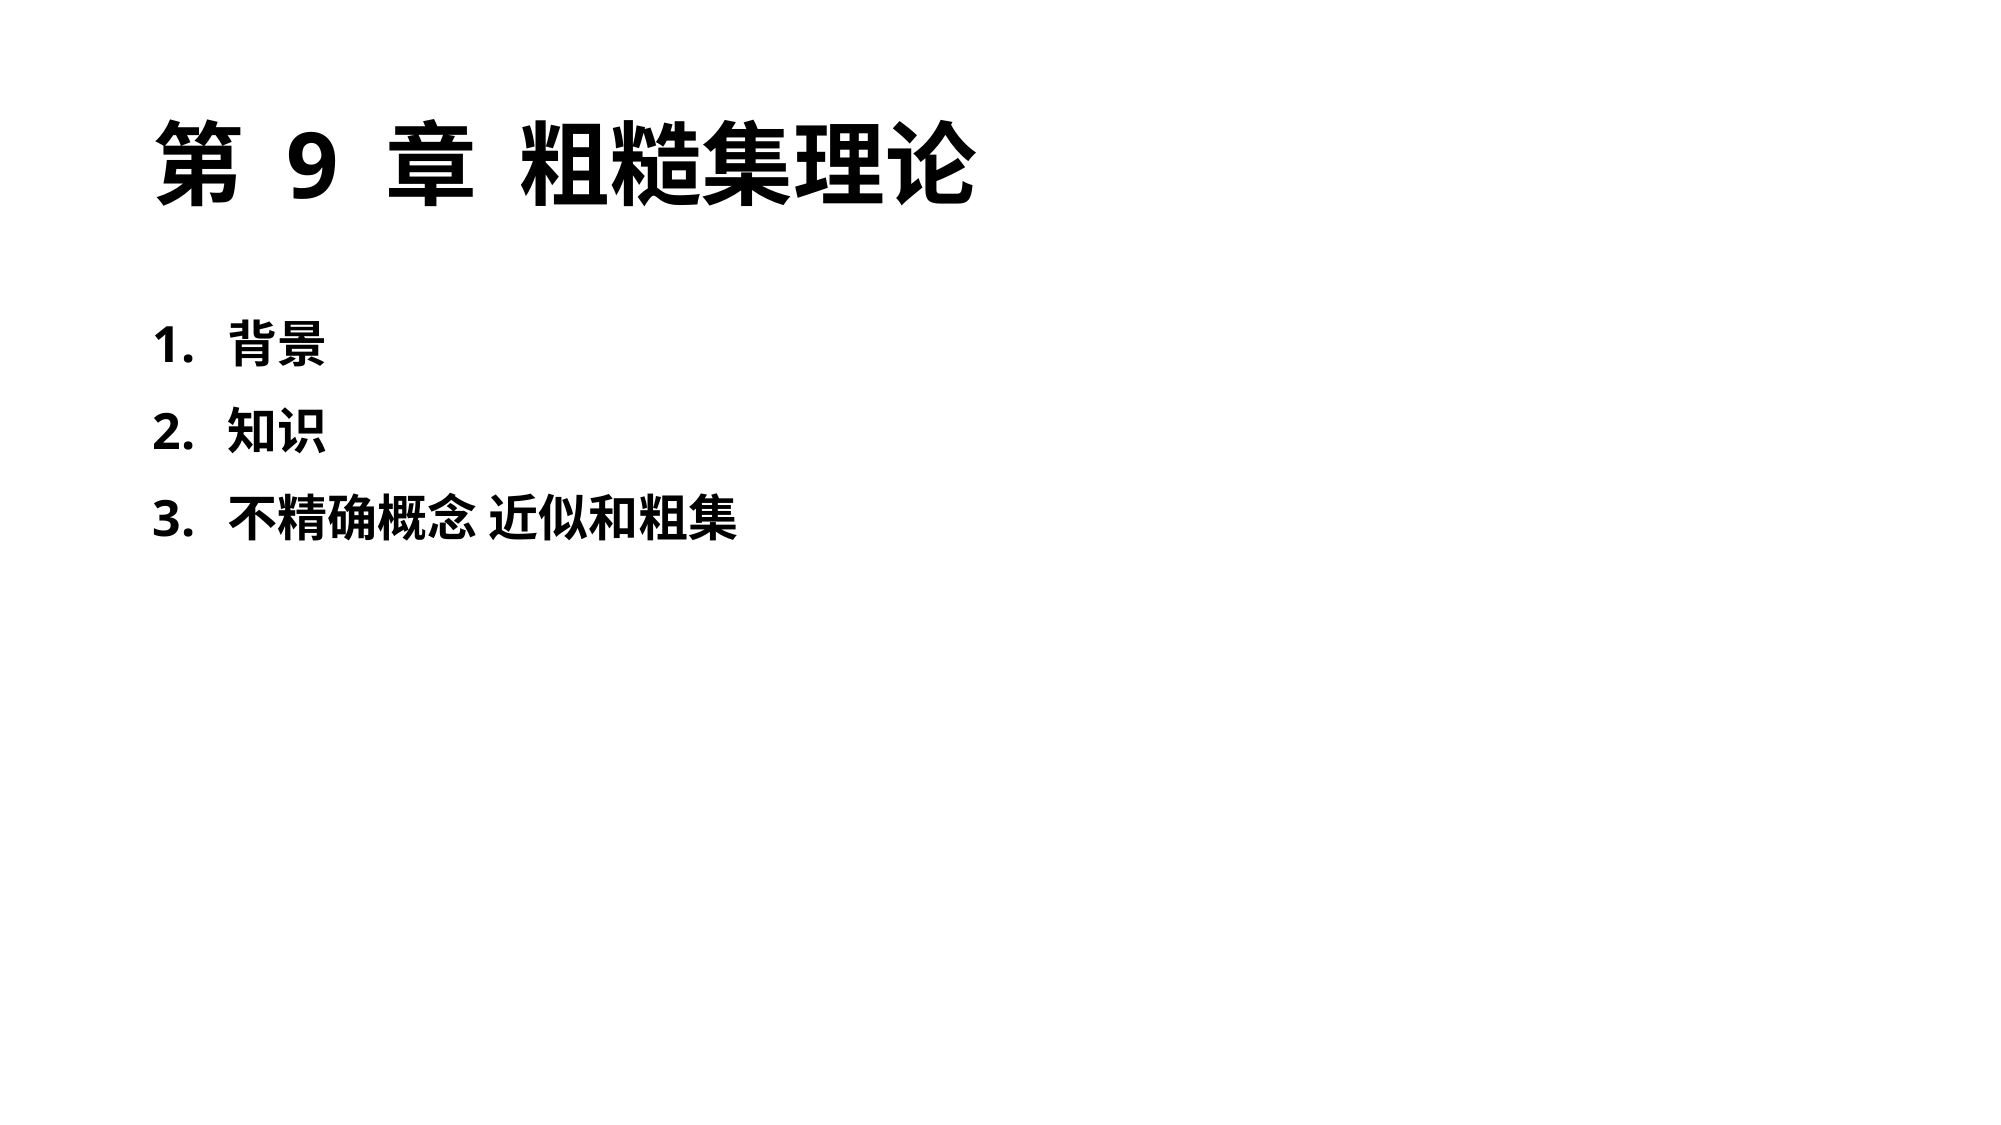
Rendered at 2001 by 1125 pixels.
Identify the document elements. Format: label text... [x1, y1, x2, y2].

title 第 9 章 粗糙集理论 [137, 59, 1863, 278]
list 背景 知识 不精确概念 近似和粗集 [137, 299, 1863, 1014]
